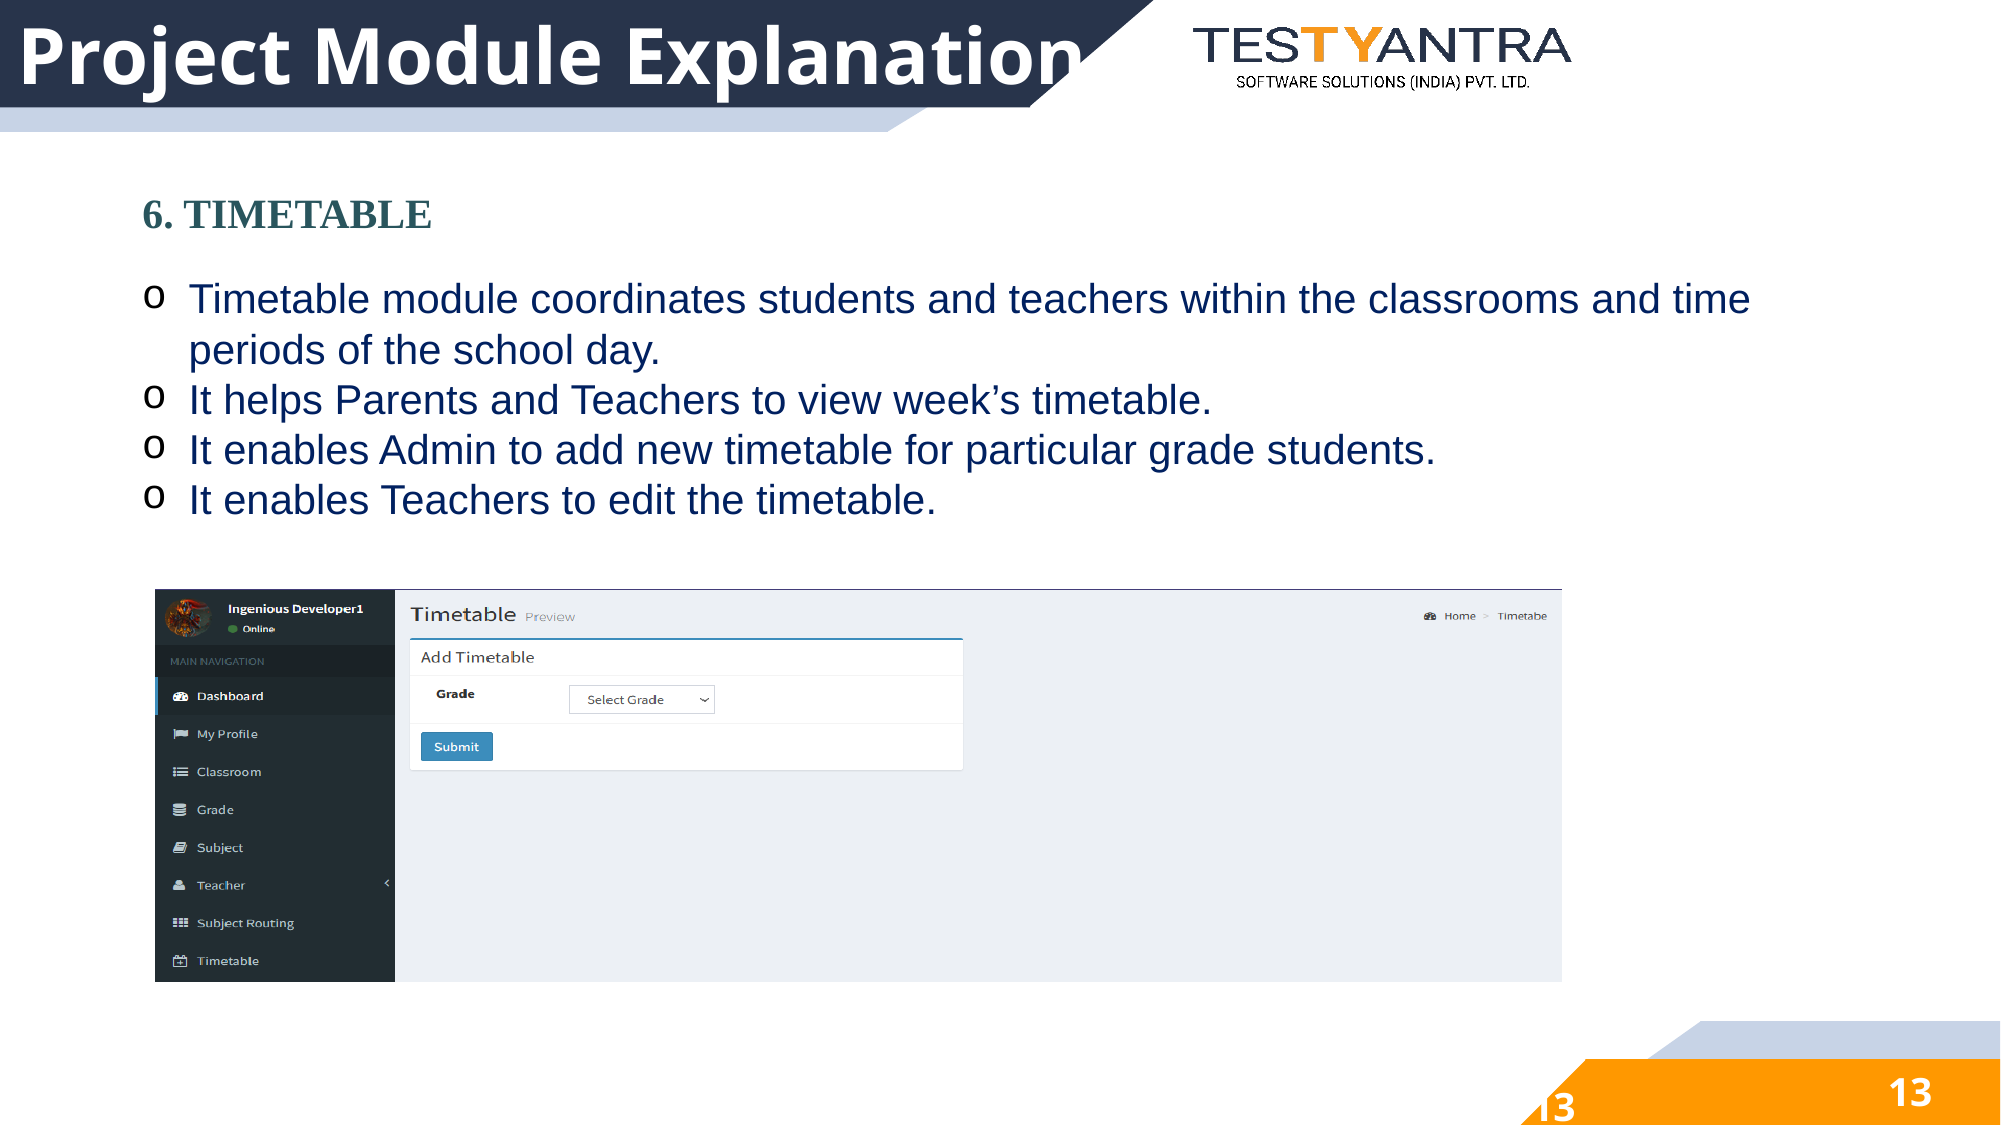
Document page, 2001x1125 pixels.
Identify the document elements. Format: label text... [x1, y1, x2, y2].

text_box Timetable module coordinates students and teachers within the classrooms and time periods of the school day. It helps Parents and Teachers to view week’s timetable. It enables Admin to add new timetable for particular grade students. It enables Teachers to edit the timetable. [127, 264, 1870, 530]
text_box 6. TIMETABLE [127, 147, 1574, 252]
title Project Module Explanation [0, 6, 1105, 101]
picture [1187, 6, 1579, 105]
slide_number 13 [1844, 1059, 1977, 1125]
text_box 13 [1503, 1074, 1603, 1125]
picture [155, 588, 1563, 982]
